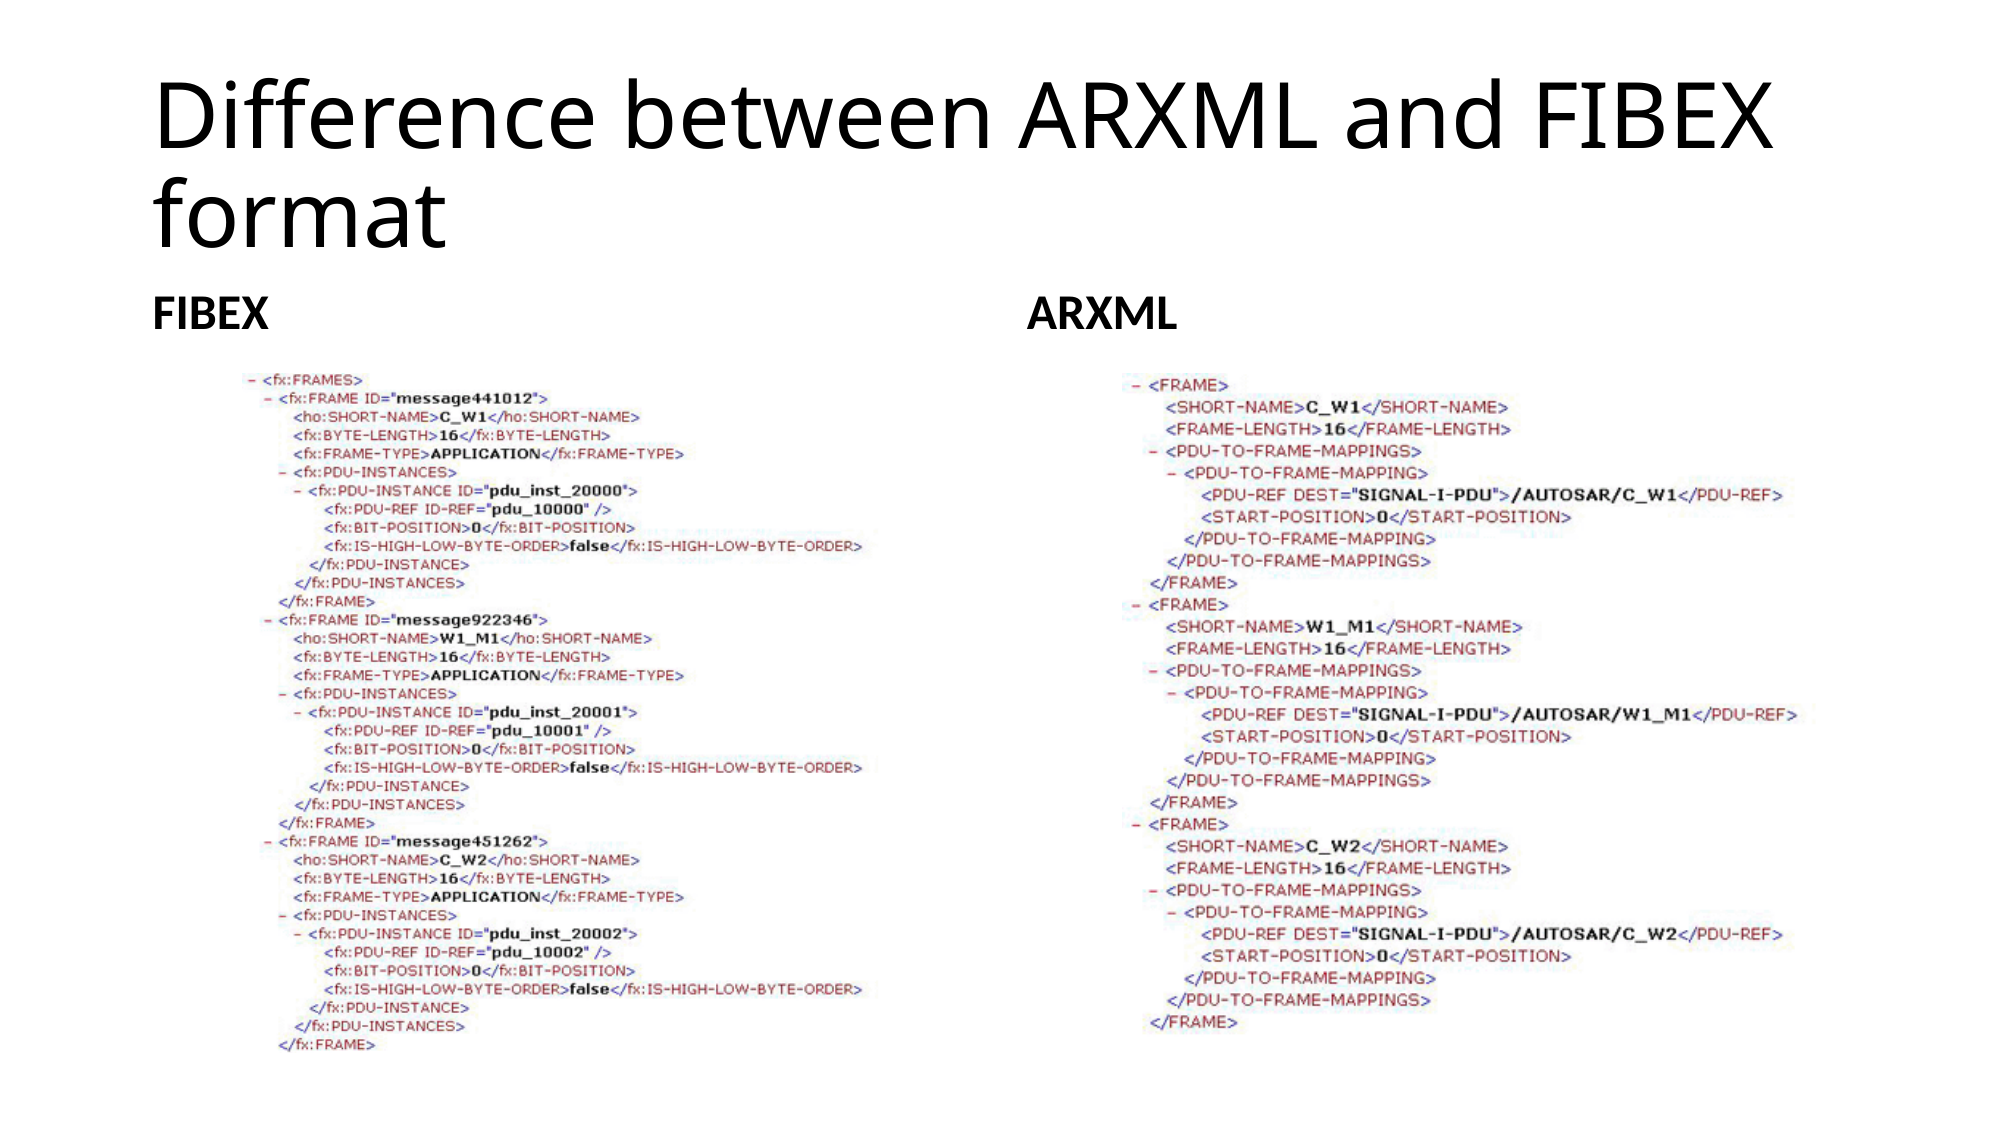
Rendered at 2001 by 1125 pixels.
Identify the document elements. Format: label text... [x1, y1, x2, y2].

list FIBEX [137, 212, 984, 349]
list ARXML [1011, 212, 1863, 349]
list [1122, 373, 1842, 1053]
title Difference between ARXML and FIBEX format [137, 59, 1863, 278]
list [242, 373, 902, 1053]
